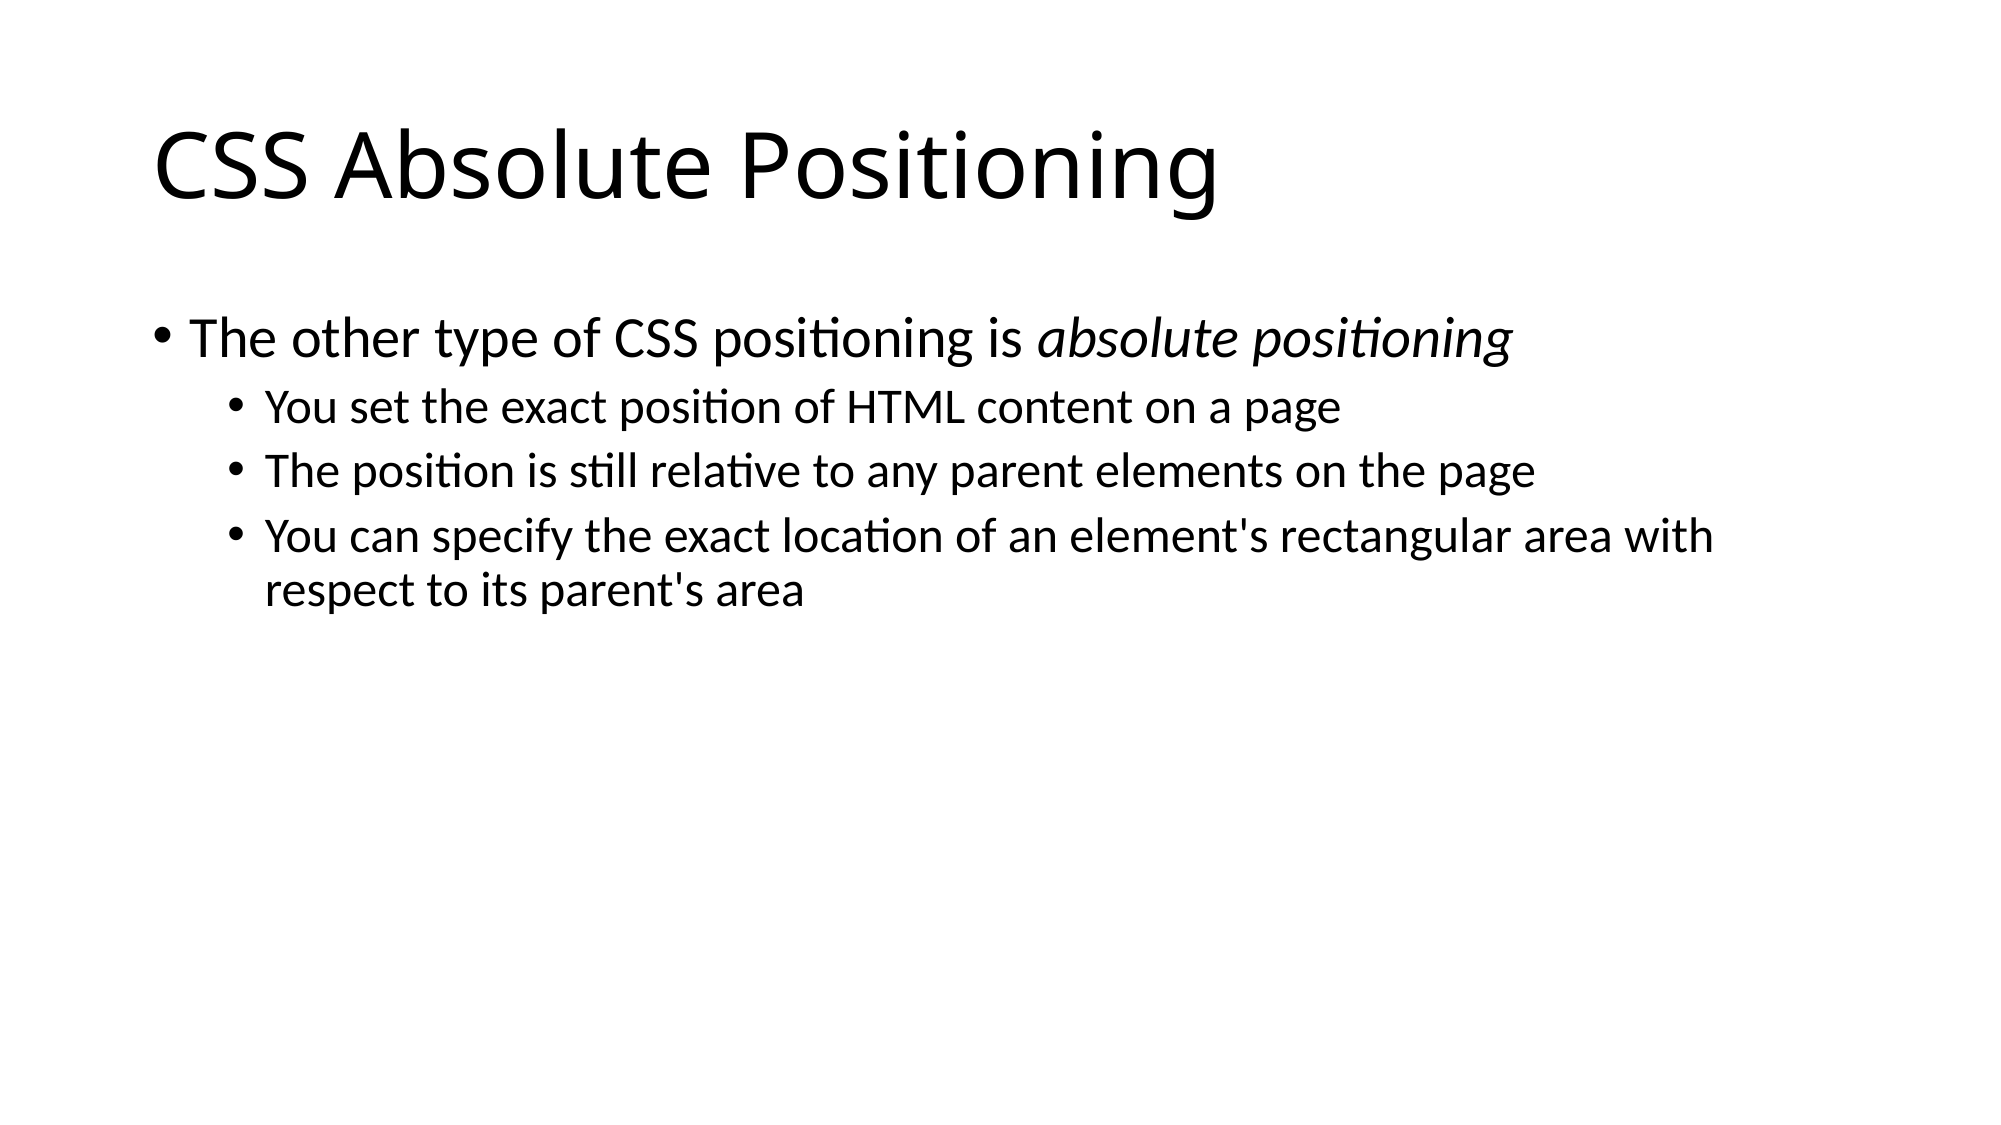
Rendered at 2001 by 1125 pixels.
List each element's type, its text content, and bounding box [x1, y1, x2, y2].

list The other type of CSS positioning is absolute positioning You set the exact position of HTML content on a page The position is still relative to any parent elements on the page You can specify the exact location of an element's rectangular area with respect to its parent's area [137, 299, 1863, 1014]
title CSS Absolute Positioning [137, 59, 1863, 278]
